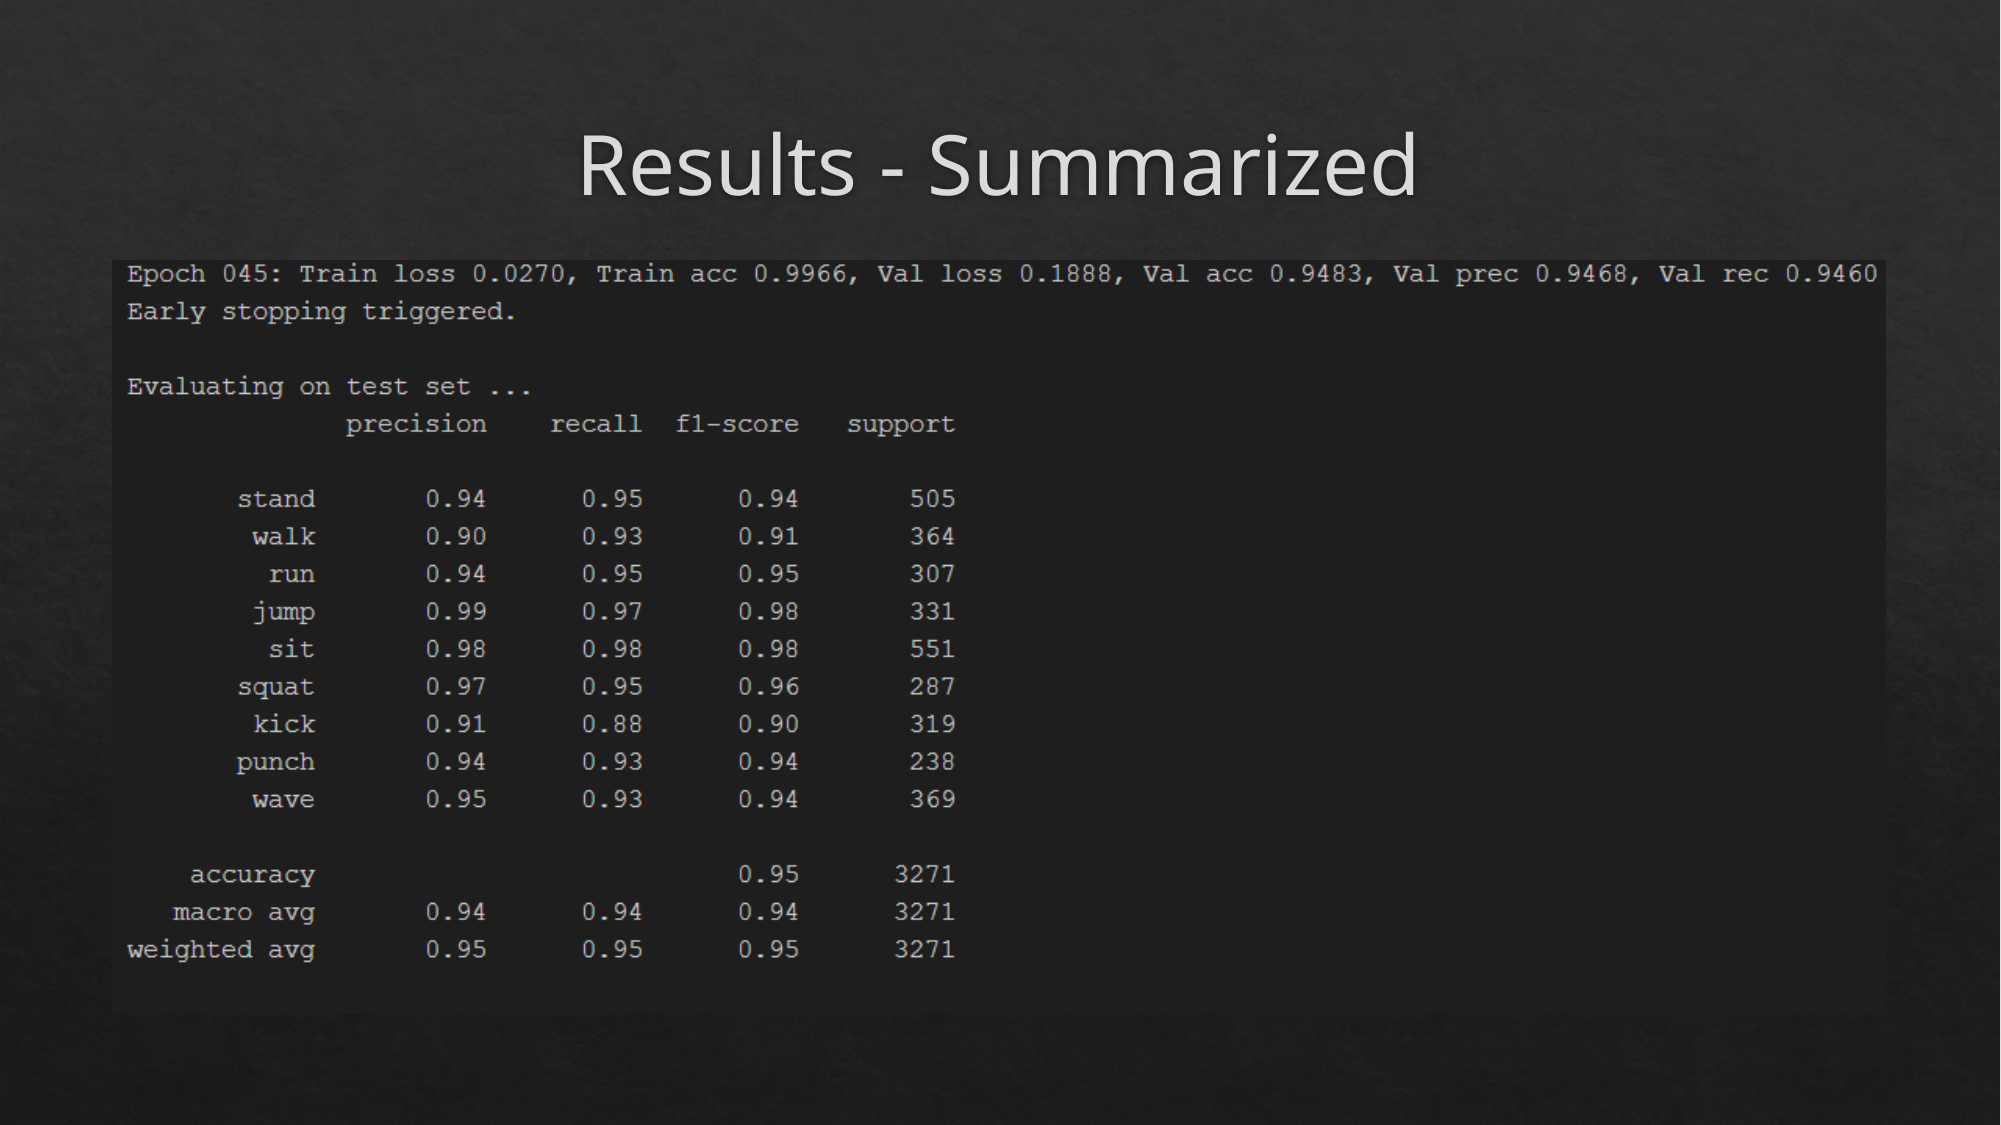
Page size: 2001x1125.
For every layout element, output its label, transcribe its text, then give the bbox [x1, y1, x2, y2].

title Results - Summarized [149, 82, 1849, 242]
picture [111, 260, 1887, 1015]
